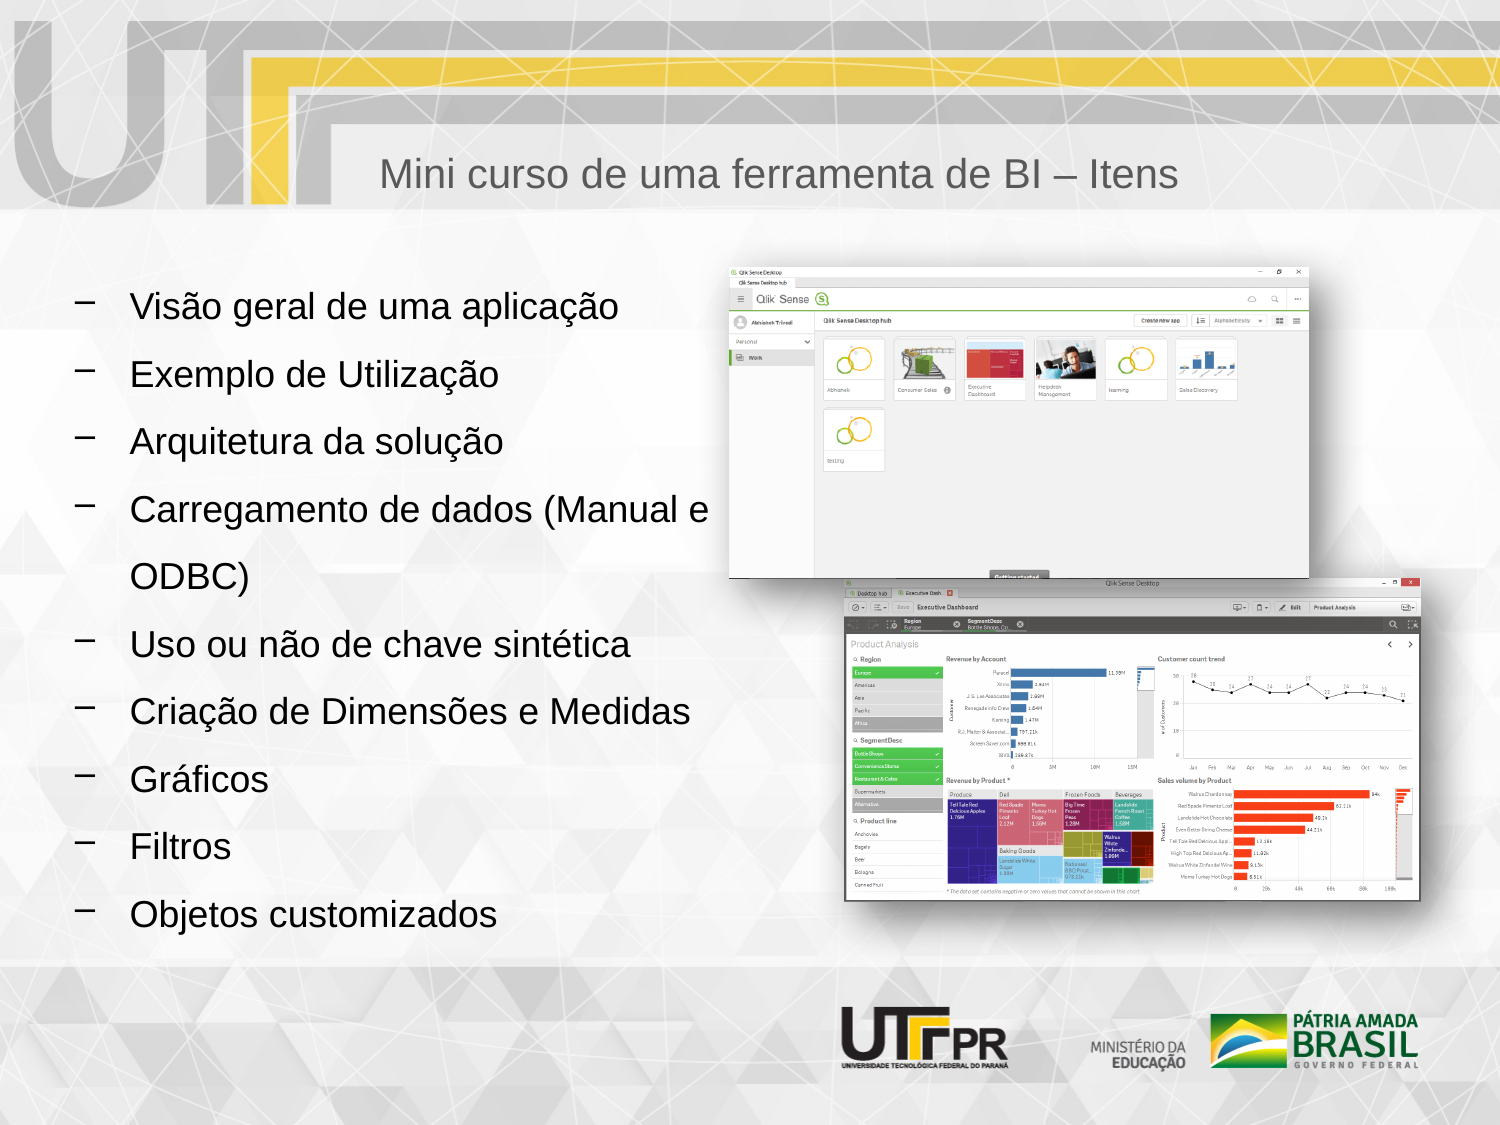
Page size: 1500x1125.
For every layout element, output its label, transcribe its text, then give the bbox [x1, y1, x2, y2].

text_box Visão geral de uma aplicação Exemplo de Utilização Arquitetura da solução Carregamento de dados (Manual e ODBC) Uso ou não de chave sintética Criação de Dimensões e Medidas Gráficos Filtros Objetos customizados [58, 252, 733, 943]
text_box Mini curso de uma ferramenta de BI – Itens [364, 139, 1195, 205]
picture [0, 0, 1500, 1125]
